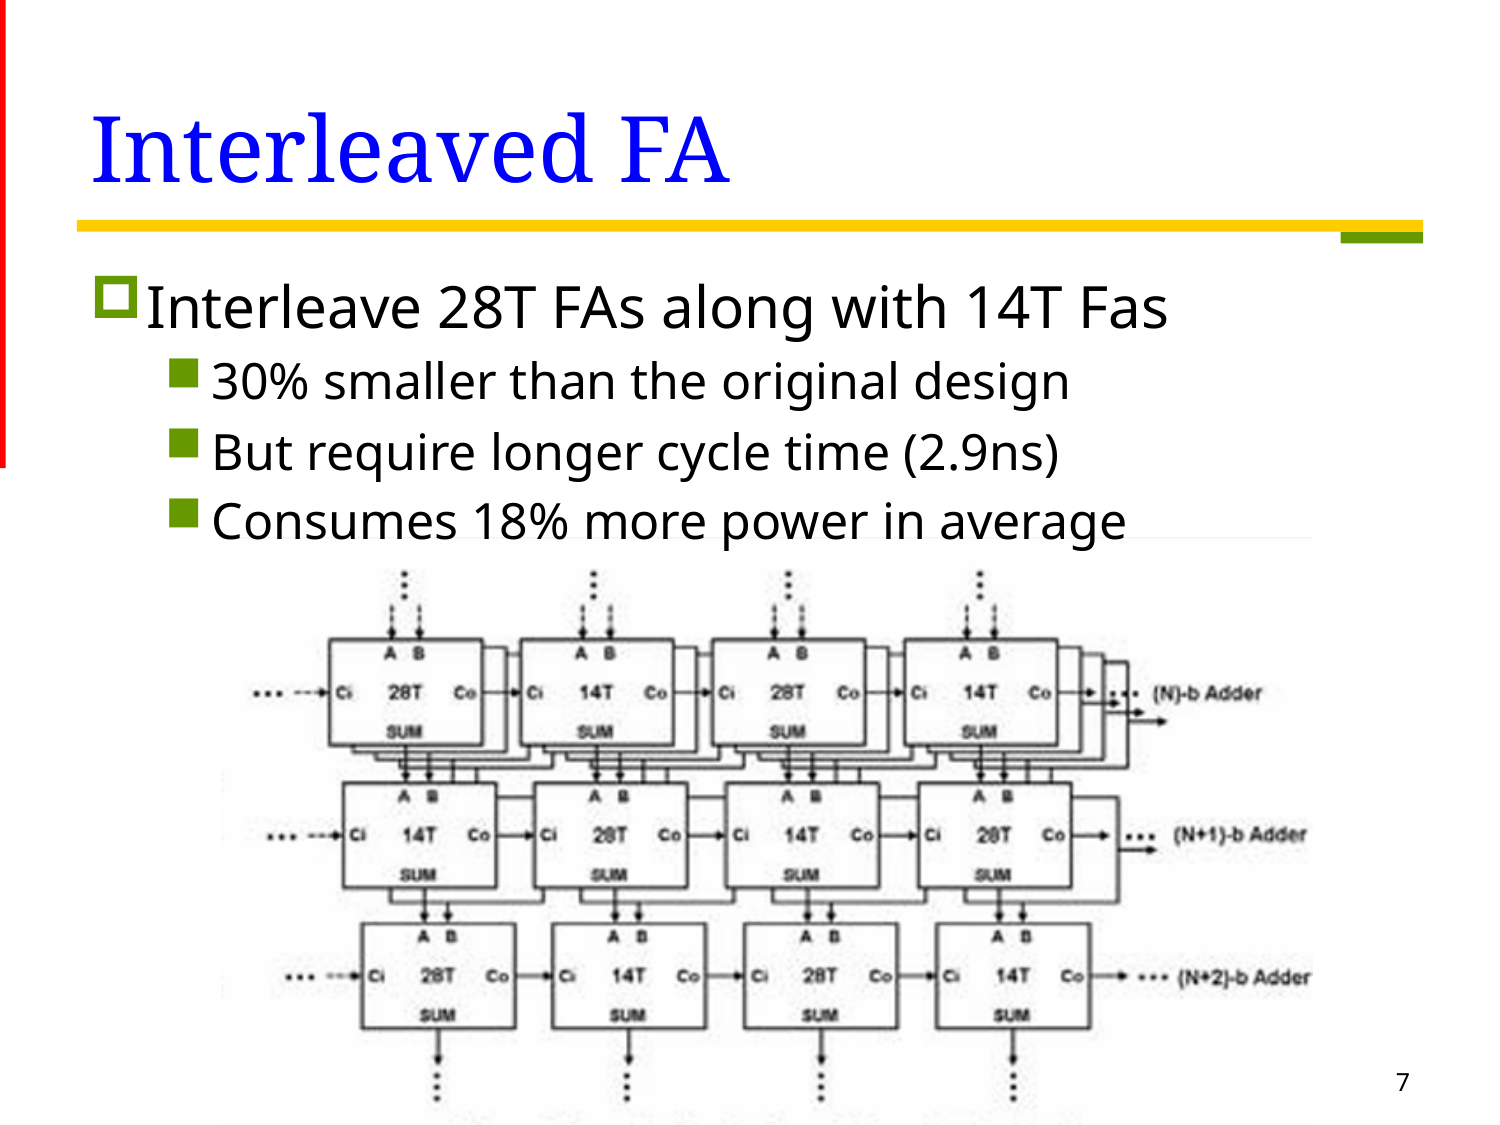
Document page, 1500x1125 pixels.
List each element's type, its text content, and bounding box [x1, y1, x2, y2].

slide_number 7 [1313, 1058, 1425, 1100]
picture [221, 537, 1313, 1125]
title Interleaved FA [75, 21, 1425, 208]
text_box Interleave 28T FAs along with 14T Fas 30% smaller than the original design But require longer cycle time (2.9ns) Consumes 18% more power in average [75, 262, 1459, 1006]
